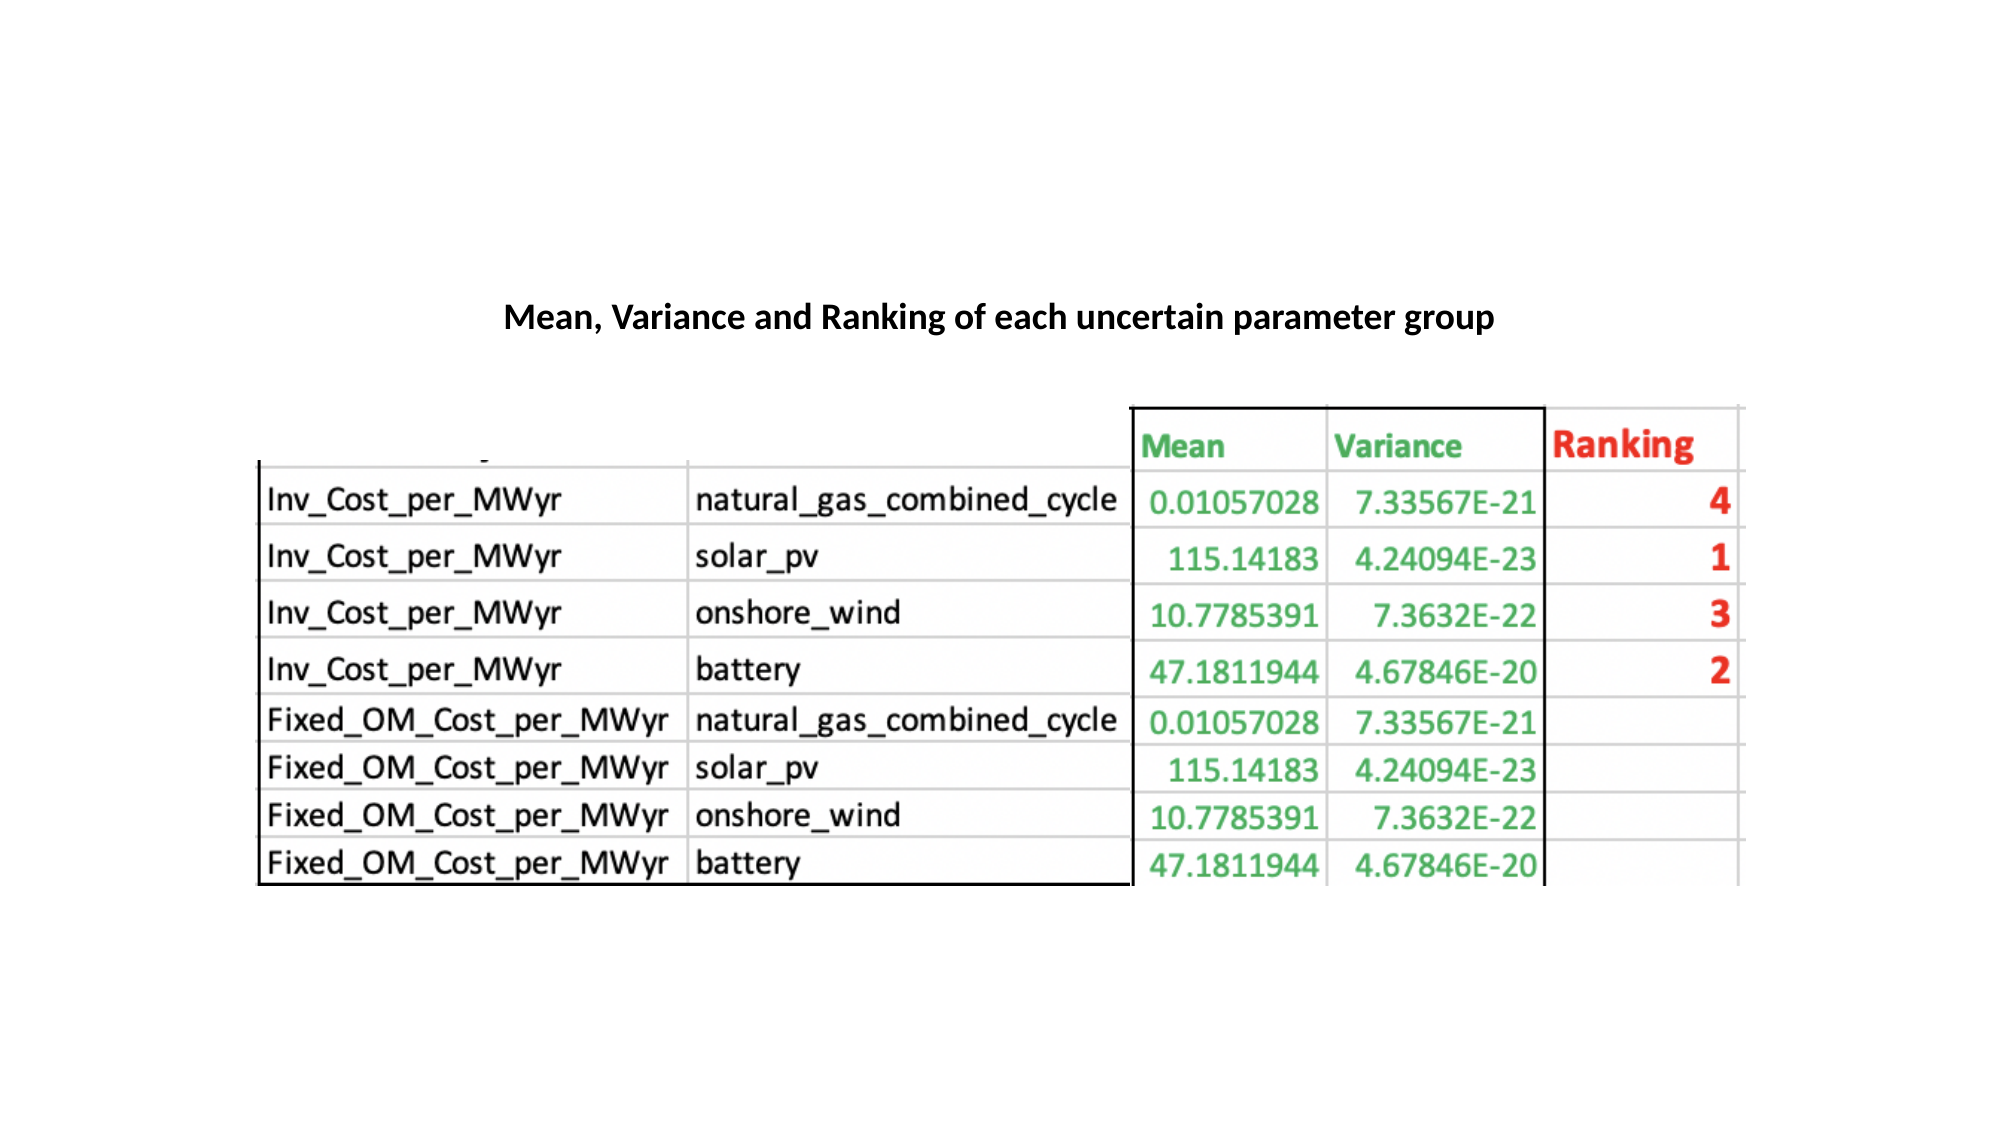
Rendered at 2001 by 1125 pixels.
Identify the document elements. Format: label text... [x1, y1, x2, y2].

text_box Mean, Variance and Ranking of each uncertain parameter group [488, 285, 1512, 345]
picture [255, 404, 1746, 886]
